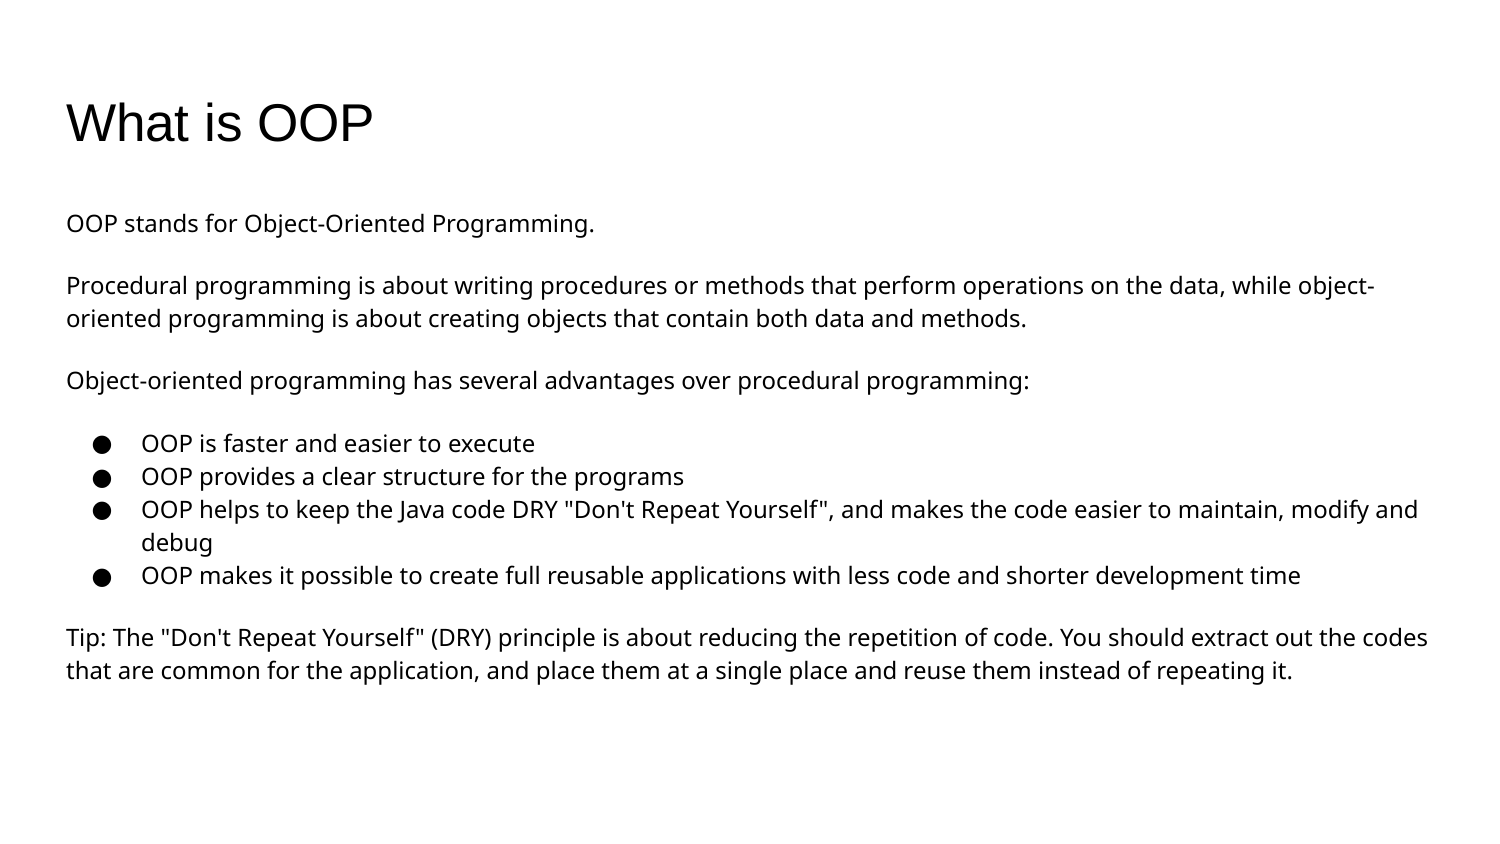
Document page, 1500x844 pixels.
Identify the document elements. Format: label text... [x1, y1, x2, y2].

title What is OOP [51, 72, 1449, 167]
list OOP stands for Object-Oriented Programming. Procedural programming is about writing procedures or methods that perform operations on the data, while object-oriented programming is about creating objects that contain both data and methods. Object-oriented programming has several advantages over procedural programming: OOP is faster and easier to execute OOP provides a clear structure for the programs OOP helps to keep the Java code DRY "Don't Repeat Yourself", and makes the code easier to maintain, modify and debug OOP makes it possible to create full reusable applications with less code and shorter development time Tip: The "Don't Repeat Yourself" (DRY) principle is about reducing the repetition of code. You should extract out the codes that are common for the application, and place them at a single place and reuse them instead of repeating it. [51, 189, 1449, 750]
